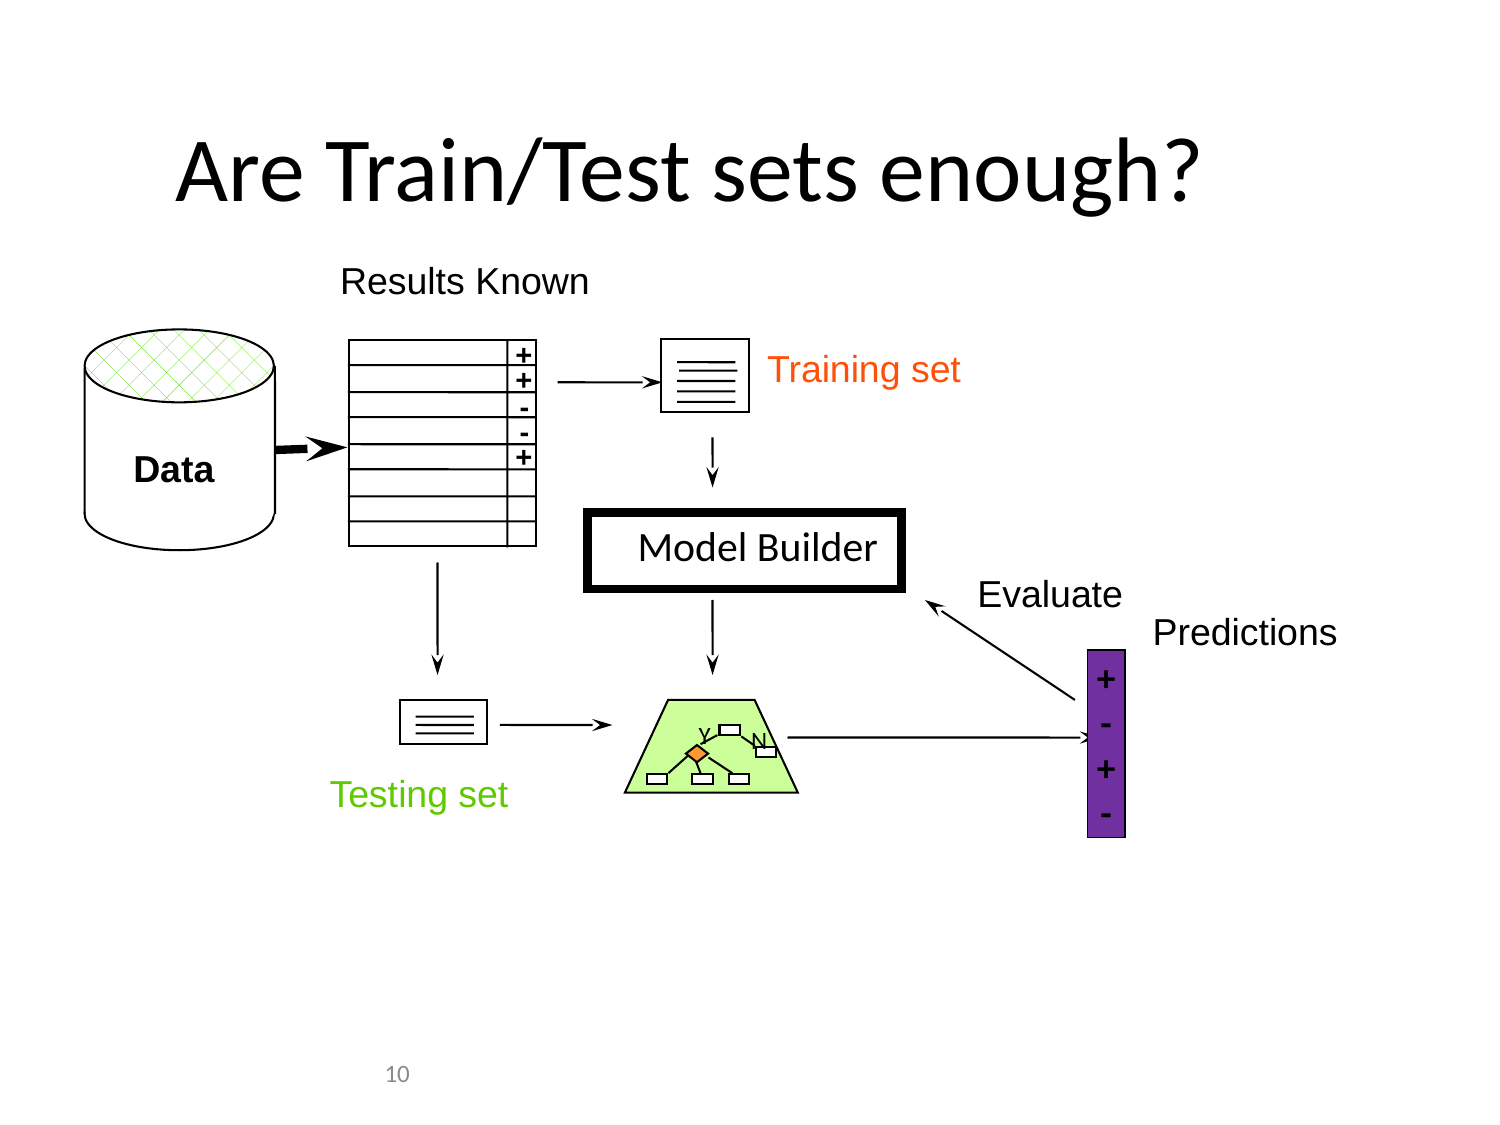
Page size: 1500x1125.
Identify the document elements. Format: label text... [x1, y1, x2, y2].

text_box + - + - [1087, 650, 1125, 838]
text_box Evaluate [962, 562, 1139, 623]
text_box [431, 654, 444, 676]
text_box [706, 466, 719, 488]
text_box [84, 329, 276, 551]
text_box Model Builder [622, 512, 920, 578]
text_box + [500, 329, 548, 354]
text_box [348, 366, 500, 392]
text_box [399, 699, 488, 744]
text_box [348, 497, 507, 521]
text_box Testing set [314, 762, 524, 823]
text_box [661, 339, 750, 413]
text_box [591, 718, 613, 732]
text_box [326, 441, 348, 455]
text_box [624, 699, 799, 793]
text_box [348, 445, 500, 469]
text_box - [504, 381, 545, 406]
text_box [1079, 731, 1087, 737]
title Are Train/Test sets enough? [37, 75, 1344, 256]
text_box Predictions [1137, 599, 1354, 661]
text_box [348, 393, 504, 417]
text_box Results Known [325, 249, 606, 310]
text_box [706, 654, 719, 676]
text_box [587, 512, 902, 589]
text_box [508, 482, 537, 547]
text_box [1079, 738, 1087, 744]
text_box + [500, 354, 548, 405]
text_box [348, 418, 504, 444]
text_box + [500, 431, 548, 482]
text_box Training set [752, 337, 977, 398]
text_box [924, 600, 946, 617]
text_box [348, 340, 500, 365]
slide_number 10 [75, 1042, 425, 1103]
text_box - [504, 406, 545, 431]
text_box [348, 470, 507, 496]
text_box [641, 376, 656, 389]
text_box [348, 522, 507, 547]
